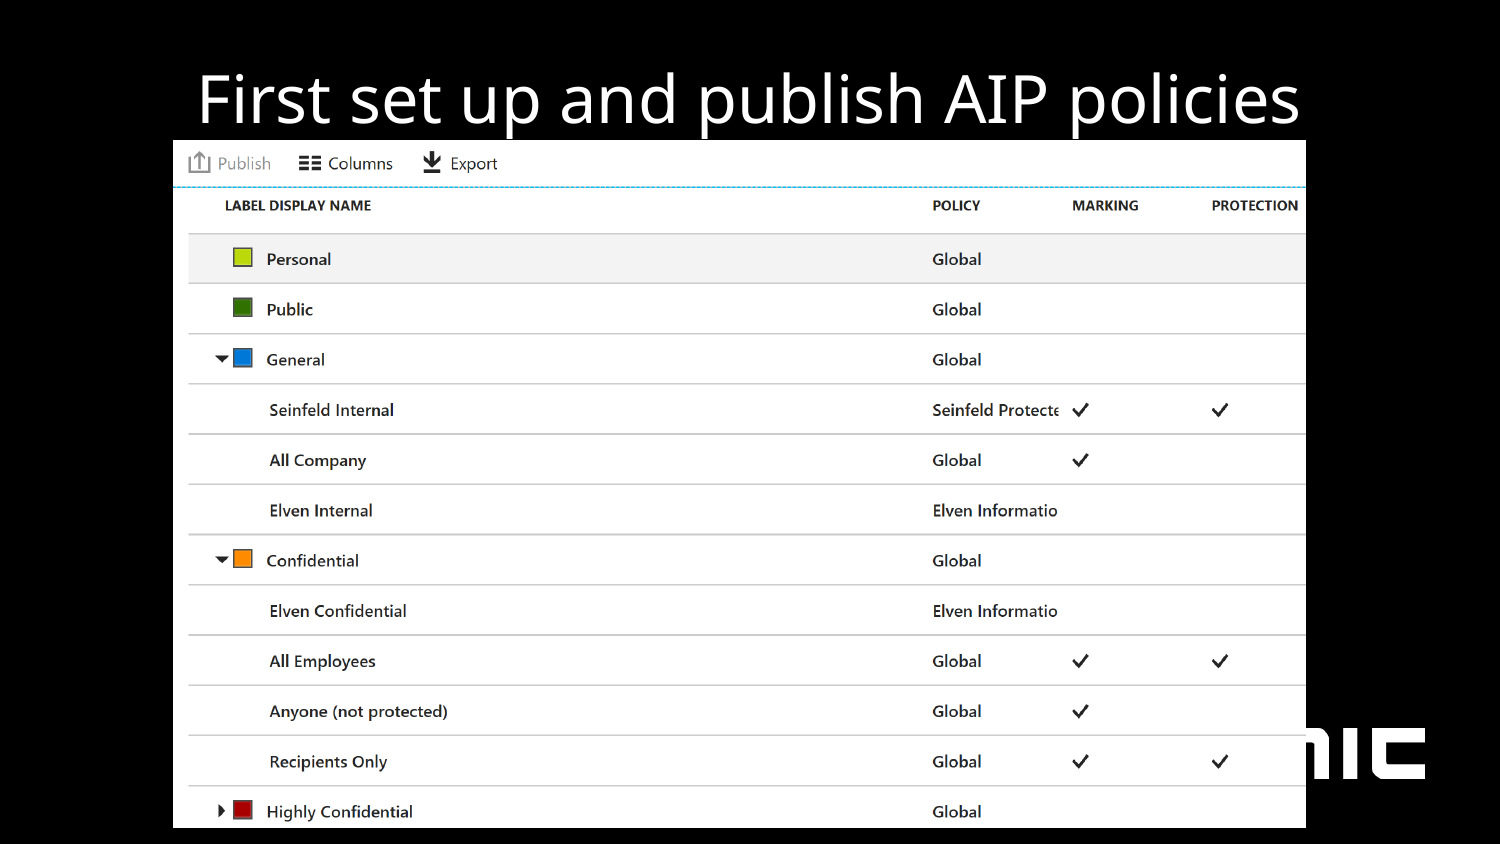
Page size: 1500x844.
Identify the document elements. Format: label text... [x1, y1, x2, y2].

title First set up and publish AIP policies [75, 20, 1425, 174]
picture [0, 0, 1500, 844]
